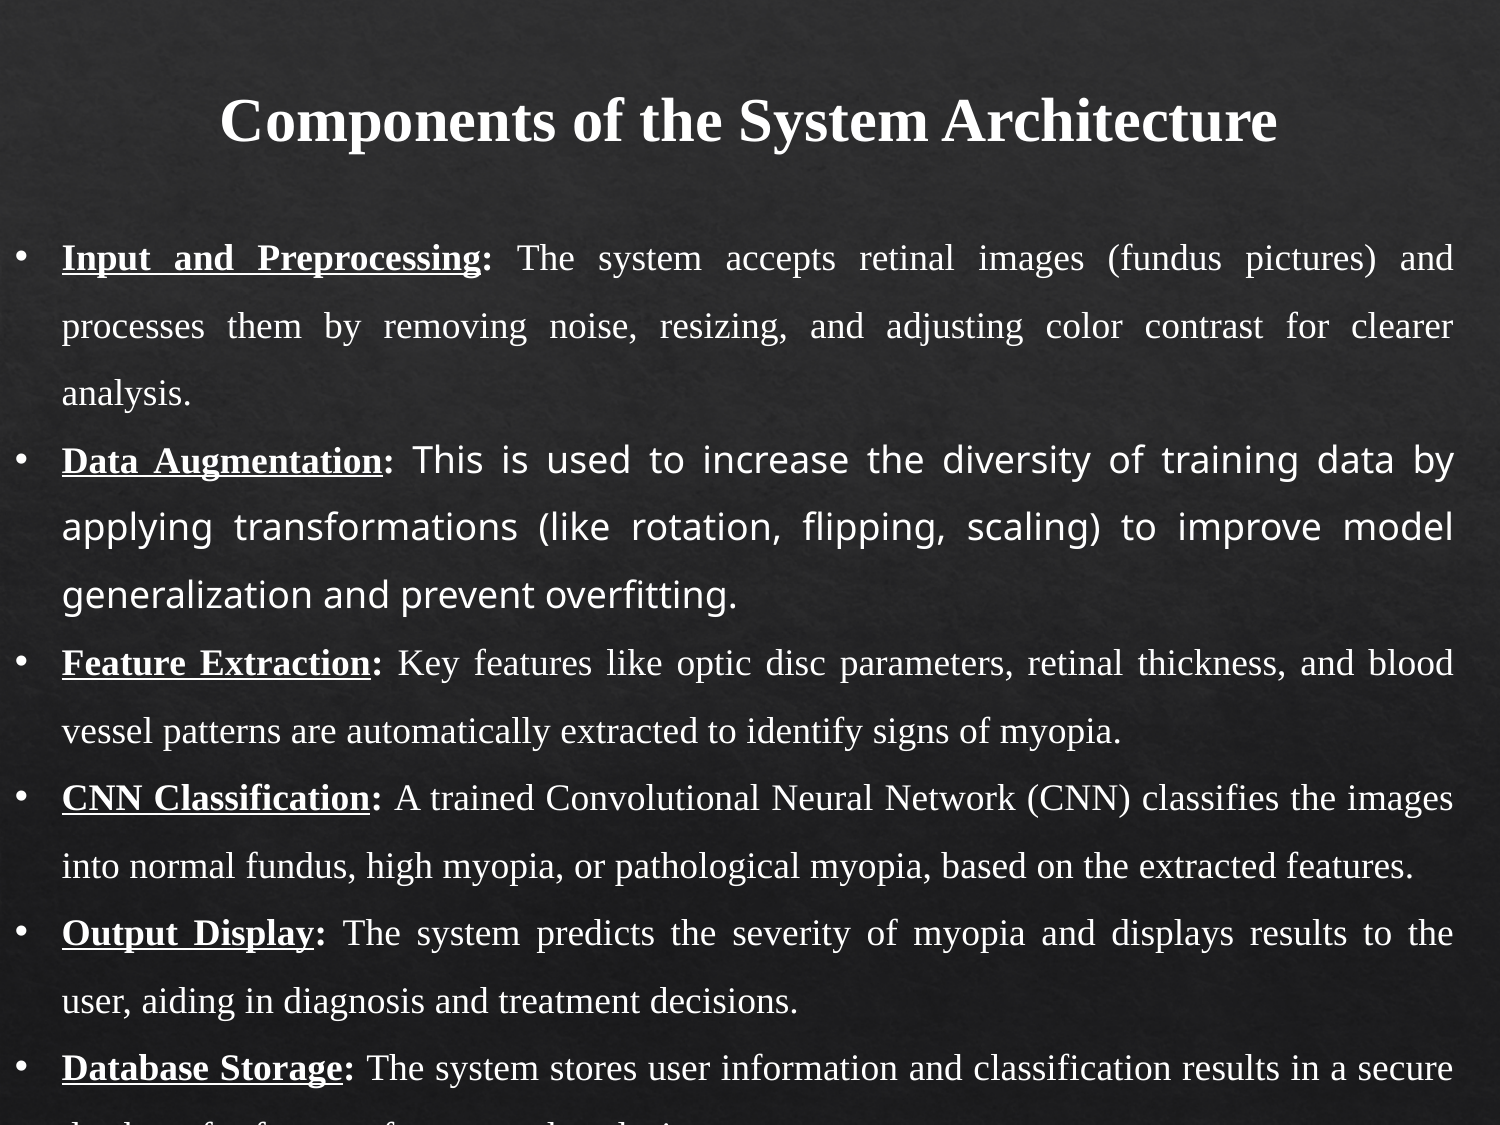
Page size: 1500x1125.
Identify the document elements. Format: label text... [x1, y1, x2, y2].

text_box Components of the System Architecture [118, 72, 1382, 162]
text_box Input and Preprocessing: The system accepts retinal images (fundus pictures) and processes them by removing noise, resizing, and adjusting color contrast for clearer analysis. Data Augmentation: This is used to increase the diversity of training data by applying transformations (like rotation, flipping, scaling) to improve model generalization and prevent overfitting. Feature Extraction: Key features like optic disc parameters, retinal thickness, and blood vessel patterns are automatically extracted to identify signs of myopia. CNN Classification: A trained Convolutional Neural Network (CNN) classifies the images into normal fundus, high myopia, or pathological myopia, based on the extracted features. Output Display: The system predicts the severity of myopia and displays results to the user, aiding in diagnosis and treatment decisions. Database Storage: The system stores user information and classification results in a secure database for future reference and analysis. [0, 203, 1471, 1125]
